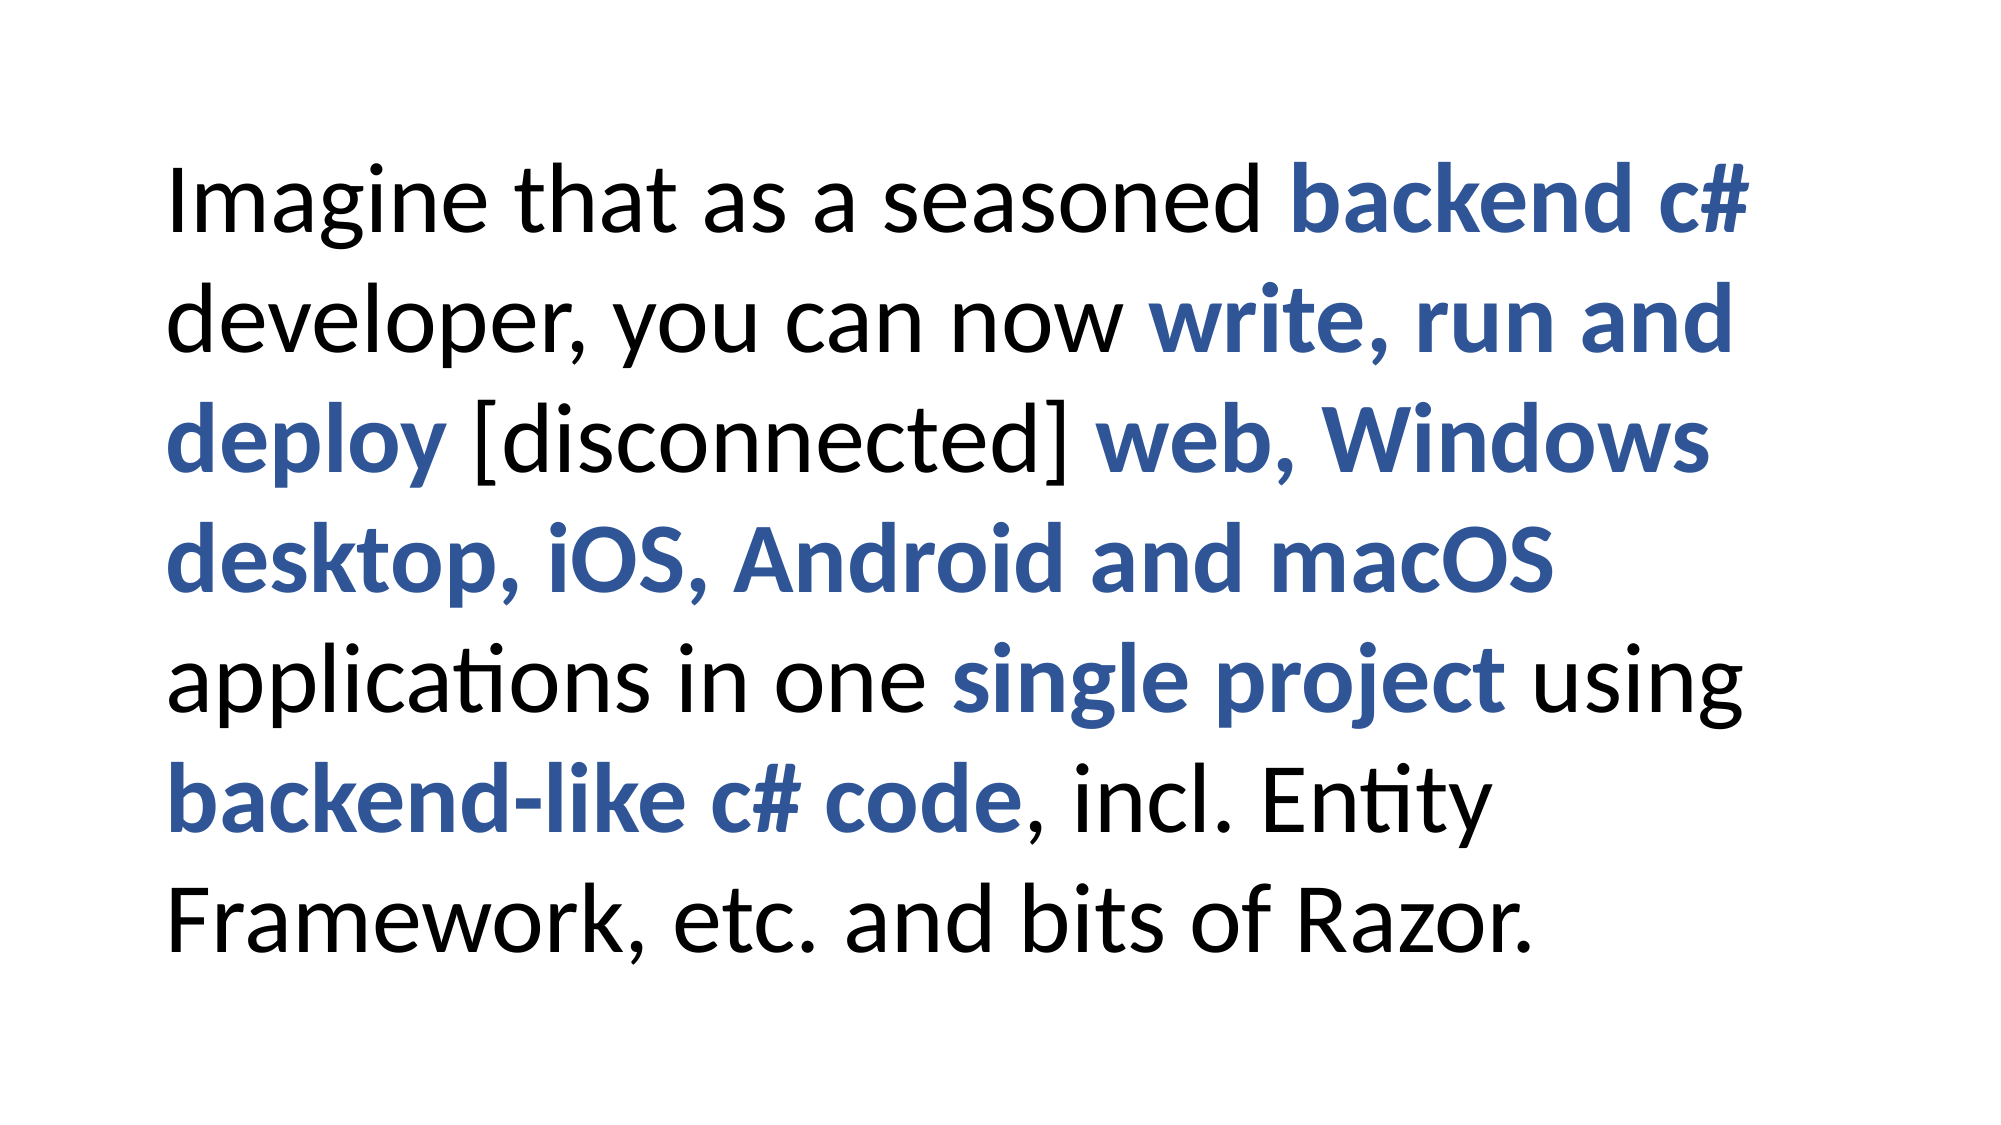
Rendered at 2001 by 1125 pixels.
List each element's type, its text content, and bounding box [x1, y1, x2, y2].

text_box Imagine that as a seasoned backend c# developer, you can now write, run and deploy [disconnected] web, Windows desktop, iOS, Android and macOS applications in one single project using backend-like c# code, incl. Entity Framework, etc. and bits of Razor. [150, 125, 1900, 980]
